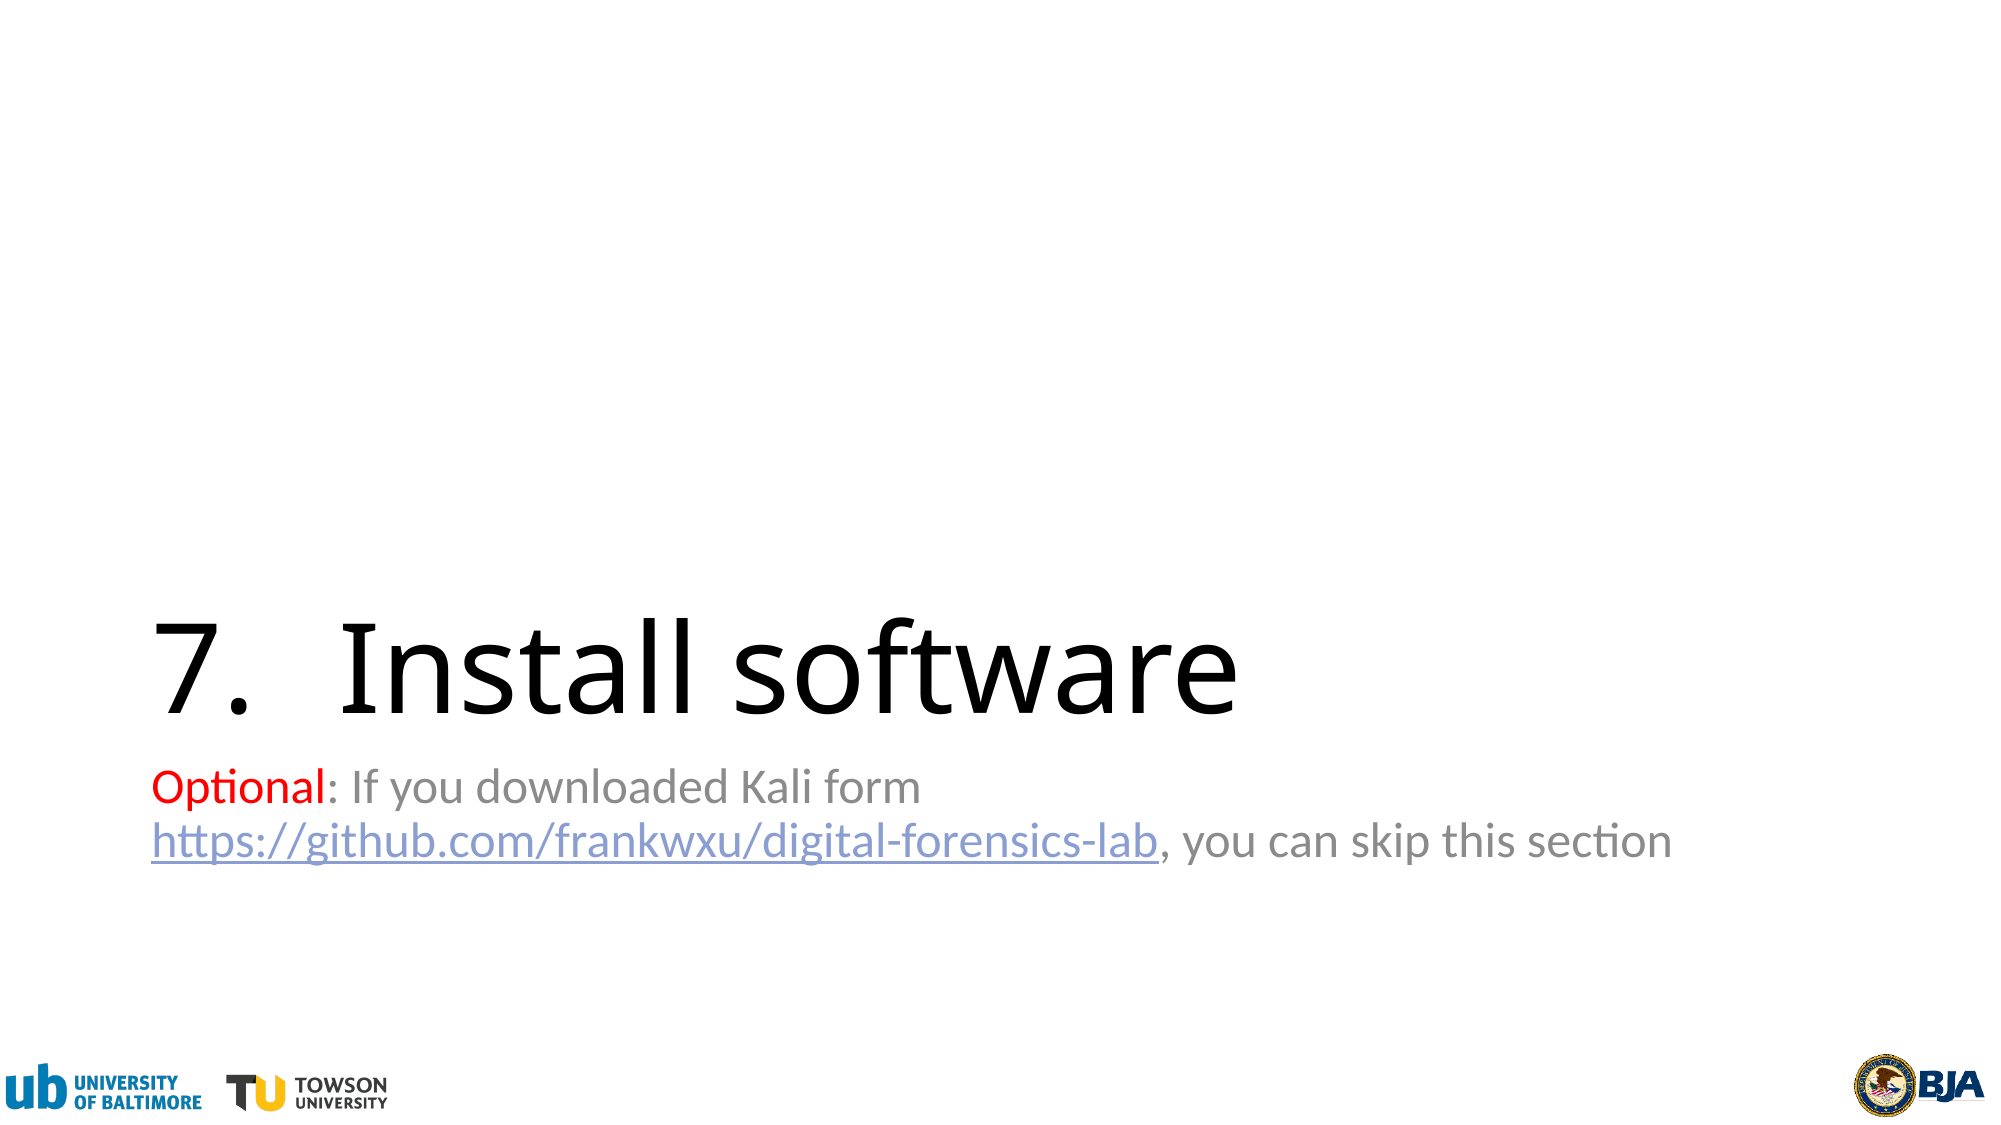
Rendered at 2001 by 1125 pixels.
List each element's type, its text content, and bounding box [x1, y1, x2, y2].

list Optional: If you downloaded Kali form https://github.com/frankwxu/digital-forensics-lab, you can skip this section [136, 752, 1862, 999]
title Install software [136, 280, 1862, 749]
picture [0, 1031, 407, 1125]
picture [1854, 1054, 1986, 1117]
